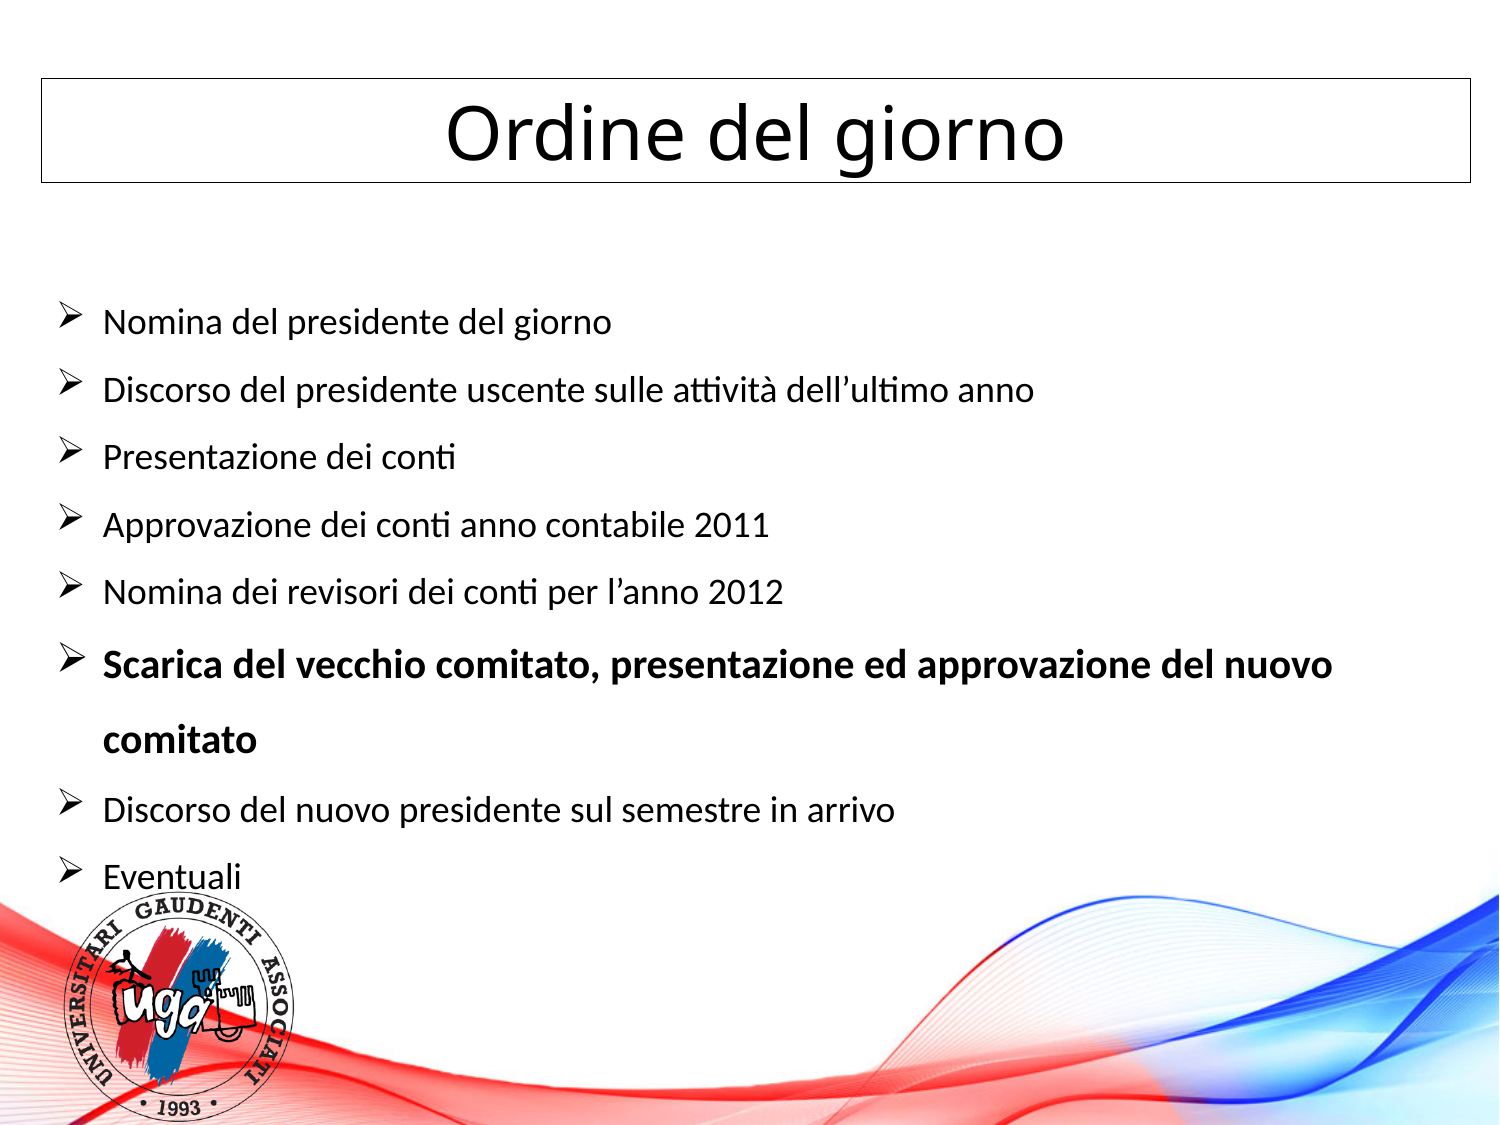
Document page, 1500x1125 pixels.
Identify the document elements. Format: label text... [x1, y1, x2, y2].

text_box Nomina del presidente del giorno Discorso del presidente uscente sulle attività dell’ultimo anno Presentazione dei conti Approvazione dei conti anno contabile 2011 Nomina dei revisori dei conti per l’anno 2012 Scarica del vecchio comitato, presentazione ed approvazione del nuovo comitato Discorso del nuovo presidente sul semestre in arrivo Eventuali [41, 267, 1471, 749]
text_box Ordine del giorno [41, 78, 1471, 183]
picture [0, 751, 1499, 1125]
